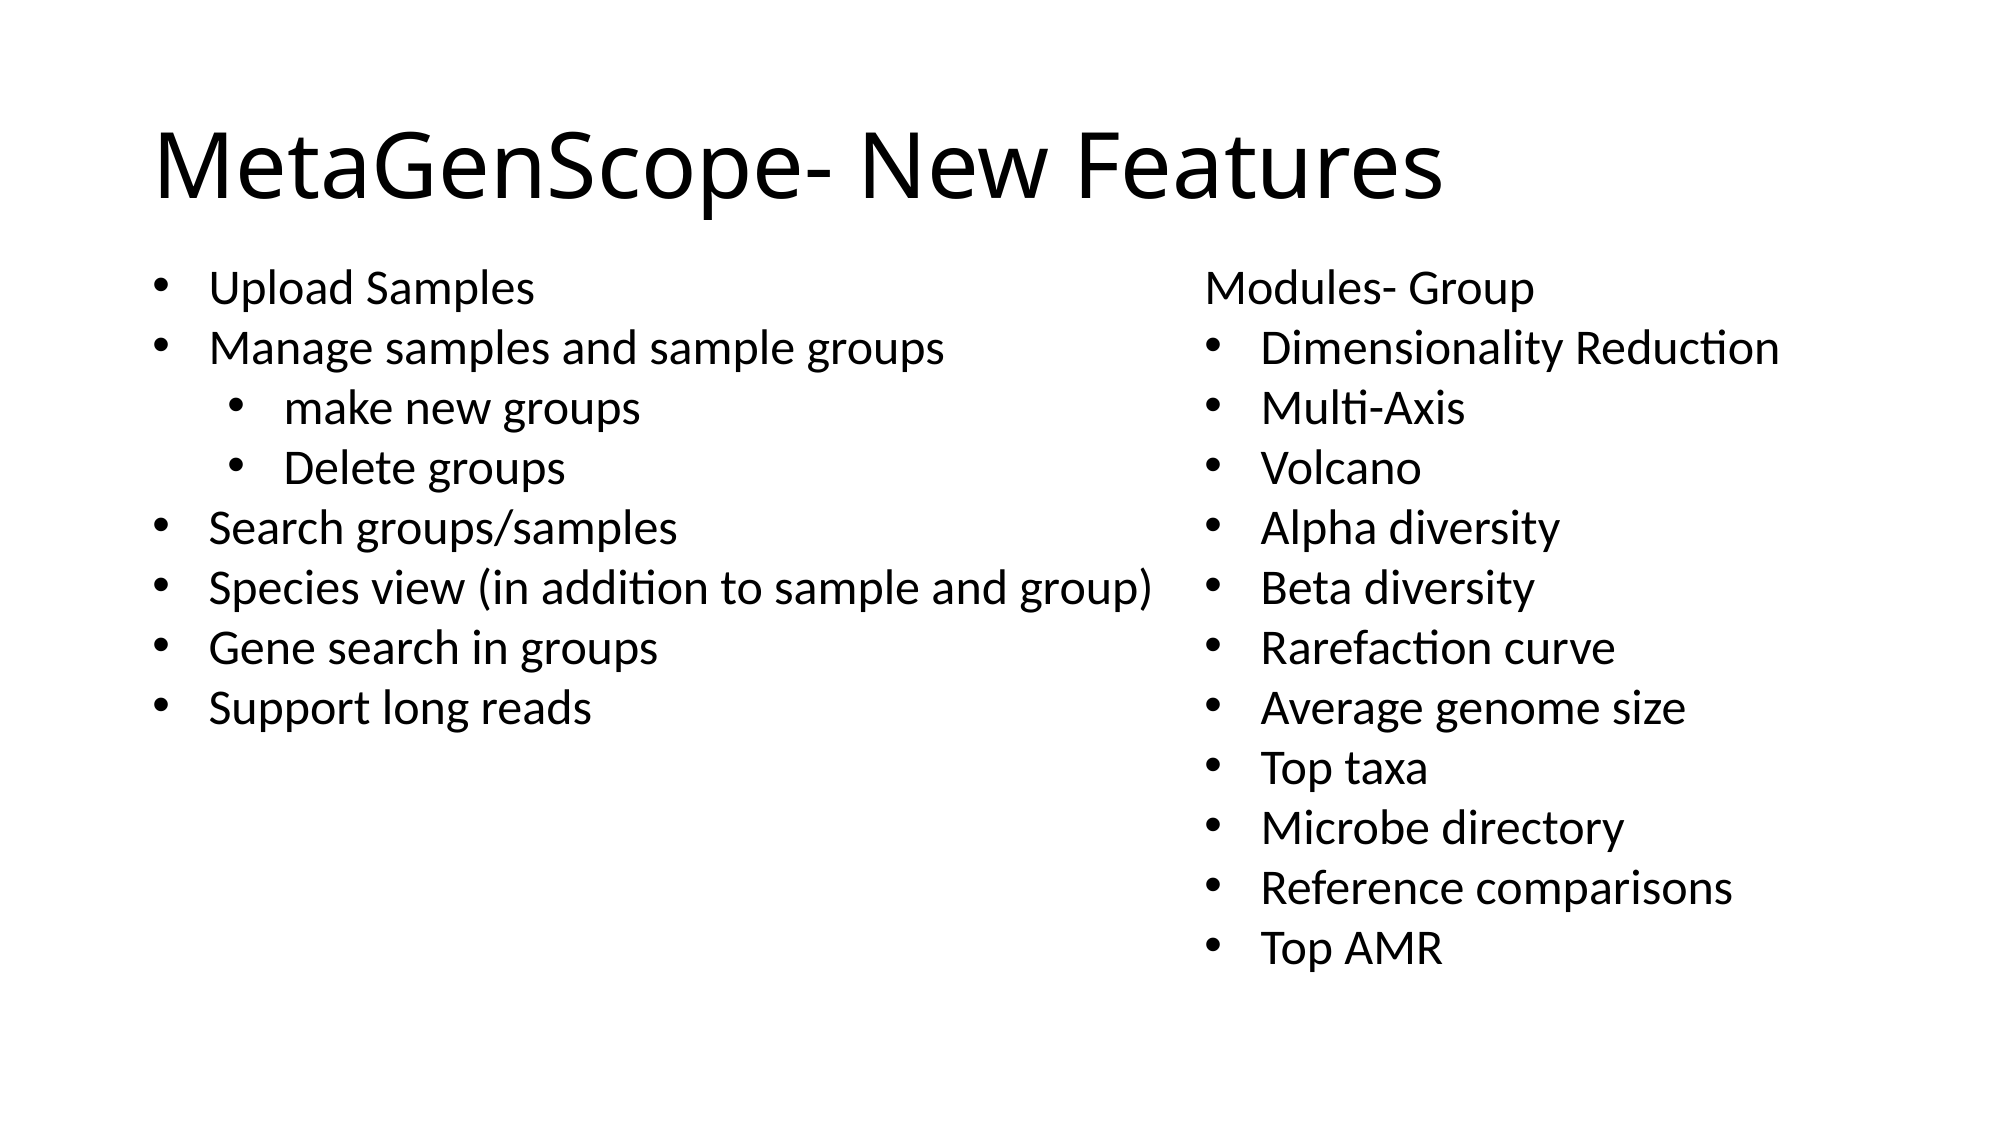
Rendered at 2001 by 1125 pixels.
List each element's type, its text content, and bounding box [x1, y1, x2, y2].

text_box Modules- Group Dimensionality Reduction Multi-Axis Volcano Alpha diversity Beta diversity Rarefaction curve Average genome size Top taxa Microbe directory Reference comparisons Top AMR [1189, 246, 1977, 1125]
text_box Upload Samples Manage samples and sample groups make new groups Delete groups Search groups/samples Species view (in addition to sample and group) Gene search in groups Support long reads [137, 246, 1189, 862]
title MetaGenScope- New Features [137, 59, 1863, 246]
